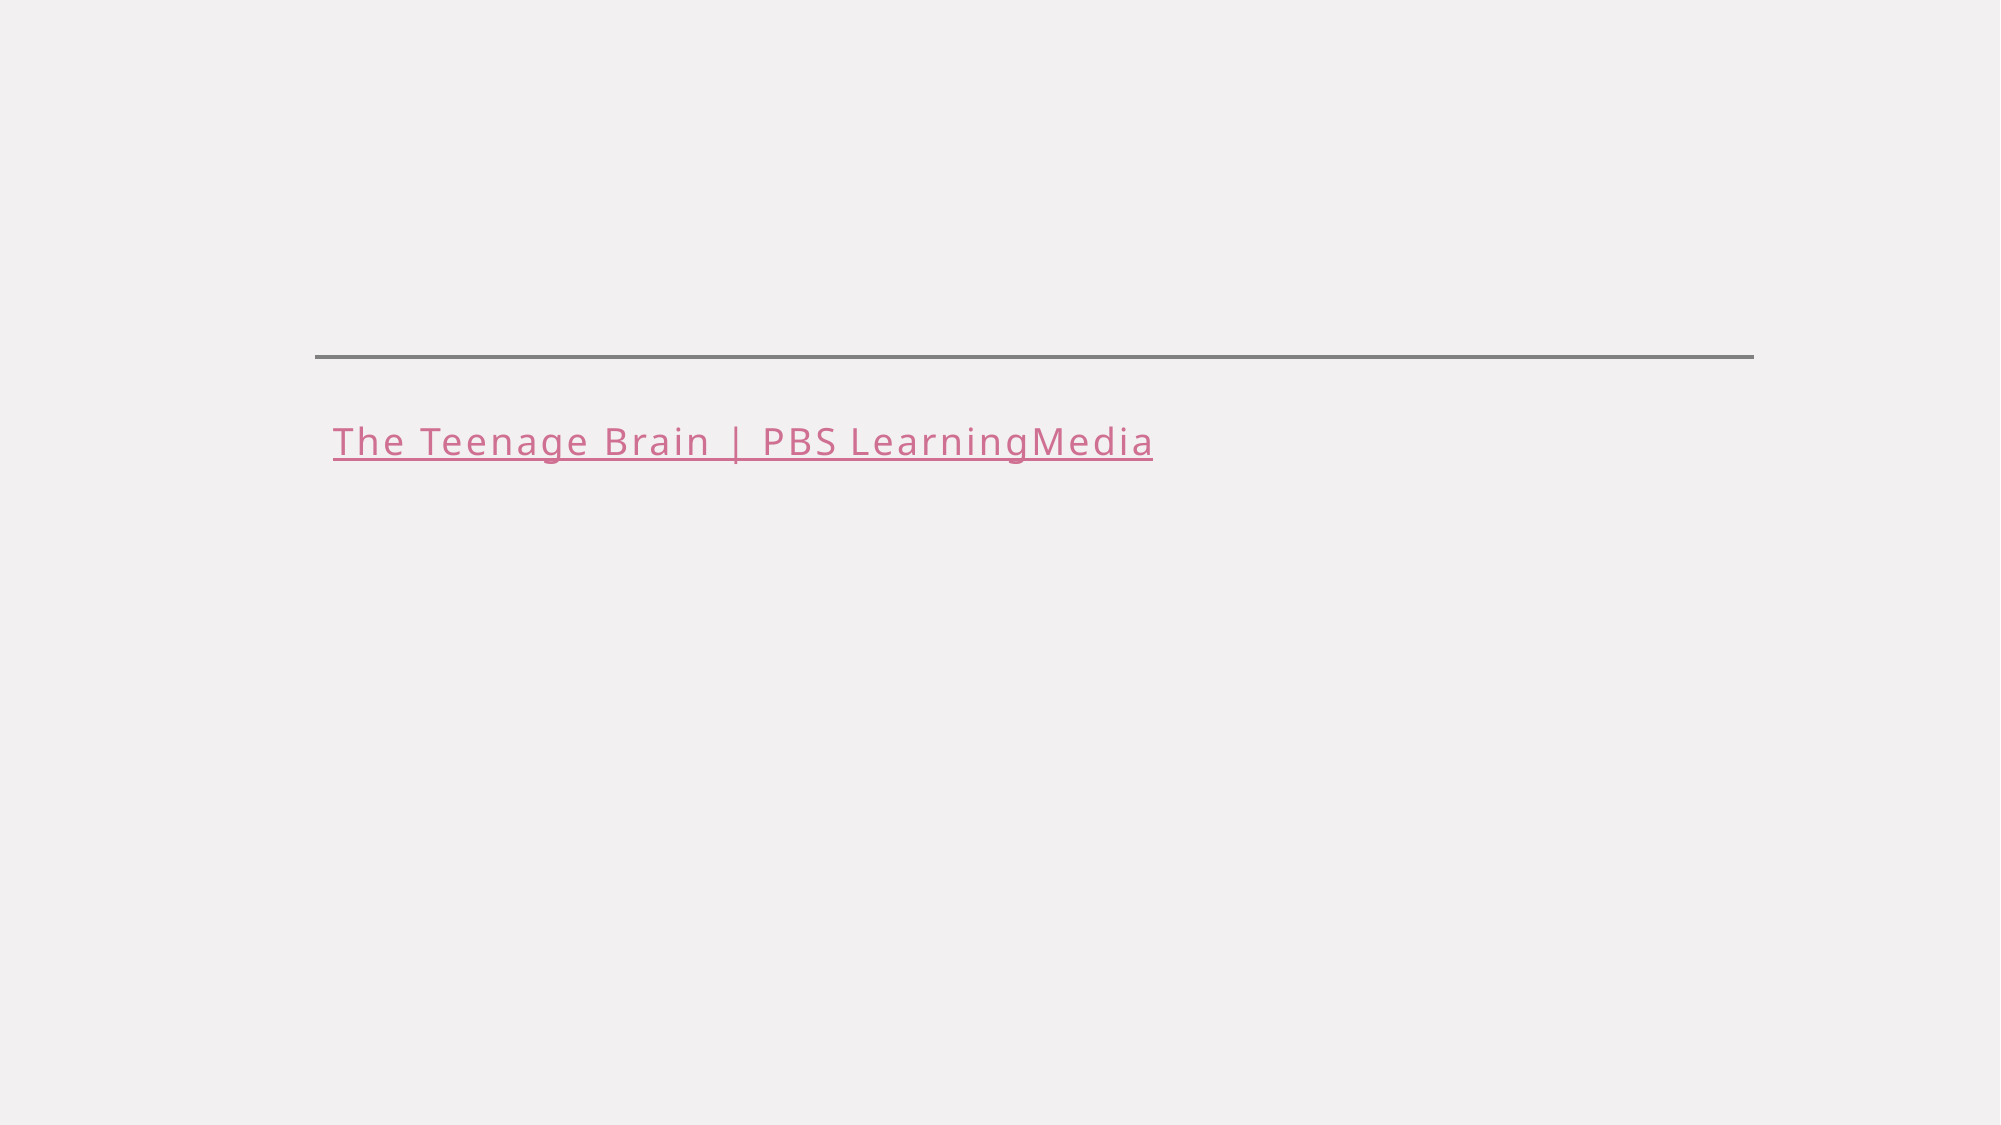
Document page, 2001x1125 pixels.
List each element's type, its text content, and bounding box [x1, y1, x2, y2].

list The Teenage Brain | PBS LearningMedia [315, 379, 1754, 979]
